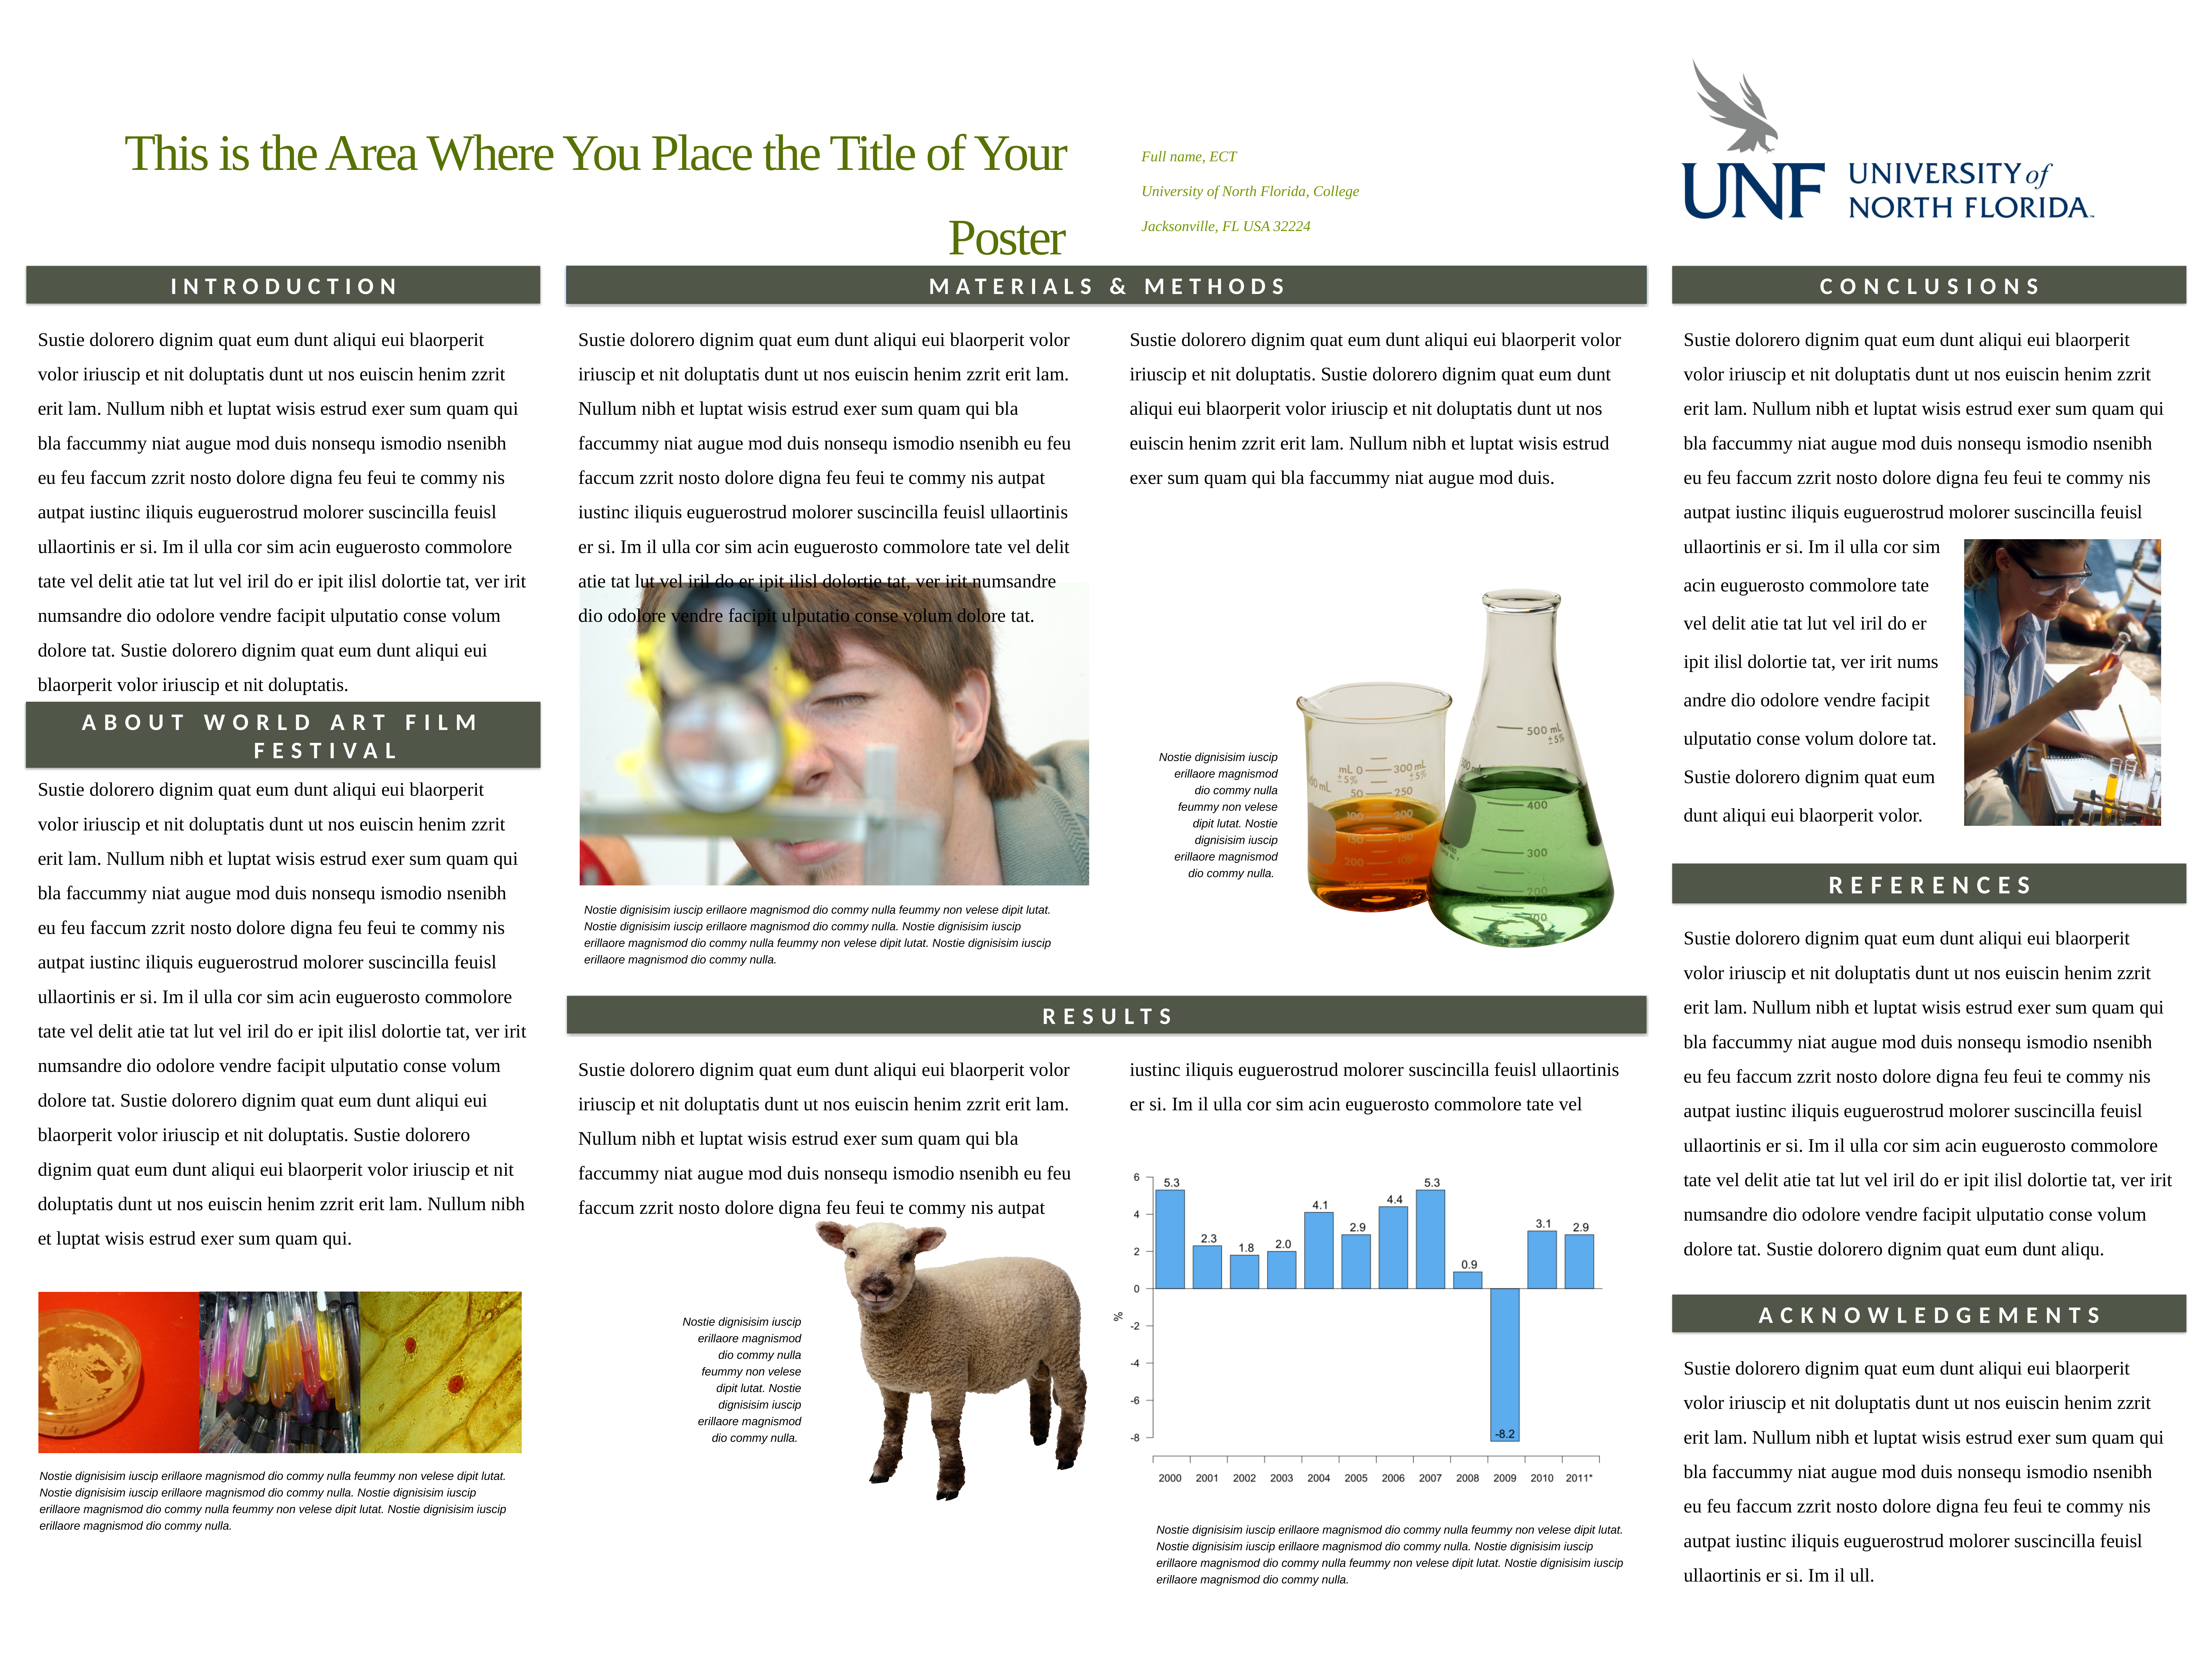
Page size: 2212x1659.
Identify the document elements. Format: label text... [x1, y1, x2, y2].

text_box REFERENCES [1672, 863, 2187, 904]
text_box ACKNOWLEDGEMENTS [1672, 1294, 2187, 1332]
text_box Sustie dolorero dignim quat eum dunt aliqui eui blaorperit volor iriuscip et nit doluptatis dunt ut nos euiscin henim zzrit erit lam. Nullum nibh et luptat wisis estrud exer sum quam qui bla faccummy niat augue mod duis nonsequ ismodio nsenibh eu feu faccum zzrit nosto dolore digna feu feui te commy nis autpat iustinc iliquis euguerostrud molorer suscincilla feuisl ullaortinis er si. Im il ulla cor sim acin euguerosto commolore tate vel [567, 1037, 1647, 1264]
text_box Sustie dolorero dignim quat eum dunt aliqui eui blaorperit volor iriuscip et nit doluptatis dunt ut nos euiscin henim zzrit erit lam. Nullum nibh et luptat wisis estrud exer sum quam qui bla faccummy niat augue mod duis nonsequ ismodio nsenibh eu feu faccum zzrit nosto dolore digna feu feui te commy nis autpat iustinc iliquis euguerostrud molorer suscincilla feuisl ullaortinis er si. Im il ull. [1672, 1332, 2187, 1597]
picture [813, 1217, 1089, 1504]
text_box RESULTS [567, 996, 1647, 1034]
text_box Sustie dolorero dignim quat eum dunt aliqui eui blaorperit volor iriuscip et nit doluptatis dunt ut nos euiscin henim zzrit erit lam. Nullum nibh et luptat wisis estrud exer sum quam qui bla faccummy niat augue mod duis nonsequ ismodio nsenibh eu feu faccum zzrit nosto dolore digna feu feui te commy nis autpat iustinc iliquis euguerostrud molorer suscincilla feuisl ullaortinis er si. Im il ulla cor sim acin euguerosto commolore tate vel delit atie tat lut vel iril do er ipit ilisl dolortie tat, ver irit numsandre dio odolore vendre facipit ulputatio conse volum dolore tat. Sustie dolorero dignim quat eum dunt aliqui eui blaorperit volor iriuscip et nit doluptatis. Sustie dolorero dignim quat eum dunt aliqui eui blaorperit volor iriuscip et nit doluptatis dunt ut nos euiscin henim zzrit erit lam. Nullum nibh et luptat wisis estrud exer sum quam qui. [26, 754, 541, 1260]
text_box ABOUT WORLD ART FILM FESTIVAL [26, 701, 541, 768]
text_box MATERIALS & METHODS [566, 266, 1647, 304]
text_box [38, 1292, 522, 1453]
picture [1292, 584, 1618, 952]
picture [1964, 539, 2161, 826]
picture [1100, 1164, 1603, 1499]
text_box Sustie dolorero dignim quat eum dunt aliqui eui blaorperit volor iriuscip et nit doluptatis dunt ut nos euiscin henim zzrit erit lam. Nullum nibh et luptat wisis estrud exer sum quam qui bla faccummy niat augue mod duis nonsequ ismodio nsenibh eu feu faccum zzrit nosto dolore digna feu feui te commy nis autpat iustinc iliquis euguerostrud molorer suscincilla feuisl ullaortinis er si. Im il ulla cor sim acin euguerosto commolore tate vel delit atie tat lut vel iril do er ipit ilisl dolortie tat, ver irit numsandre dio odolore vendre facipit ulputatio conse volum dolore tat. Sustie dolorero dignim quat eum dunt aliqui eui blaorperit volor iriuscip et nit doluptatis. Sustie dolorero dignim quat eum dunt aliqui eui blaorperit volor iriuscip et nit doluptatis dunt ut nos euiscin henim zzrit erit lam. Nullum nibh et luptat wisis estrud exer sum quam qui bla faccummy niat augue mod duis. [567, 307, 1647, 641]
text_box Sustie dolorero dignim quat eum dunt aliqui eui blaorperit volor iriuscip et nit doluptatis dunt ut nos euiscin henim zzrit erit lam. Nullum nibh et luptat wisis estrud exer sum quam qui bla faccummy niat augue mod duis nonsequ ismodio nsenibh eu feu faccum zzrit nosto dolore digna feu feui te commy nis autpat iustinc iliquis euguerostrud molorer suscincilla feuisl ullaortinis er si. Im il ulla cor sim acin euguerosto commolore tate vel delit atie tat lut vel iril do er ipit ilisl dolortie tat, ver irit nums andre dio odolore vendre facipit ulputatio conse volum dolore tat. Sustie dolorero dignim quat eum dunt aliqui eui blaorperit volor. [1672, 304, 2187, 837]
picture [579, 582, 1089, 885]
text_box Nostie dignisisim iuscip erillaore magnismod dio commy nulla feummy non velese dipit lutat. Nostie dignisisim iuscip erillaore magnismod dio commy nulla. [675, 1309, 806, 1447]
text_box Nostie dignisisim iuscip erillaore magnismod dio commy nulla feummy non velese dipit lutat. Nostie dignisisim iuscip erillaore magnismod dio commy nulla. Nostie dignisisim iuscip erillaore magnismod dio commy nulla feummy non velese dipit lutat. Nostie dignisisim iuscip erillaore magnismod dio commy nulla. [1152, 1517, 1633, 1605]
text_box Full name, ECT University of North Florida, College Jacksonville, FL USA 32224 [1137, 127, 1551, 237]
text_box Nostie dignisisim iuscip erillaore magnismod dio commy nulla feummy non velese dipit lutat. Nostie dignisisim iuscip erillaore magnismod dio commy nulla. [1152, 744, 1282, 882]
text_box This is the Area Where You Place the Title of Your Poster [49, 78, 1071, 252]
text_box INTRODUCTION [26, 266, 540, 304]
text_box Sustie dolorero dignim quat eum dunt aliqui eui blaorperit volor iriuscip et nit doluptatis dunt ut nos euiscin henim zzrit erit lam. Nullum nibh et luptat wisis estrud exer sum quam qui bla faccummy niat augue mod duis nonsequ ismodio nsenibh eu feu faccum zzrit nosto dolore digna feu feui te commy nis autpat iustinc iliquis euguerostrud molorer suscincilla feuisl ullaortinis er si. Im il ulla cor sim acin euguerosto commolore tate vel delit atie tat lut vel iril do er ipit ilisl dolortie tat, ver irit numsandre dio odolore vendre facipit ulputatio conse volum dolore tat. Sustie dolorero dignim quat eum dunt aliqu. [1672, 902, 2187, 1271]
text_box CONCLUSIONS [1672, 266, 2187, 304]
text_box Nostie dignisisim iuscip erillaore magnismod dio commy nulla feummy non velese dipit lutat. Nostie dignisisim iuscip erillaore magnismod dio commy nulla. Nostie dignisisim iuscip erillaore magnismod dio commy nulla feummy non velese dipit lutat. Nostie dignisisim iuscip erillaore magnismod dio commy nulla. [35, 1463, 516, 1551]
text_box Sustie dolorero dignim quat eum dunt aliqui eui blaorperit volor iriuscip et nit doluptatis dunt ut nos euiscin henim zzrit erit lam. Nullum nibh et luptat wisis estrud exer sum quam qui bla faccummy niat augue mod duis nonsequ ismodio nsenibh eu feu faccum zzrit nosto dolore digna feu feui te commy nis autpat iustinc iliquis euguerostrud molorer suscincilla feuisl ullaortinis er si. Im il ulla cor sim acin euguerosto commolore tate vel delit atie tat lut vel iril do er ipit ilisl dolortie tat, ver irit numsandre dio odolore vendre facipit ulputatio conse volum dolore tat. Sustie dolorero dignim quat eum dunt aliqui eui blaorperit volor iriuscip et nit doluptatis. [26, 304, 540, 701]
text_box Nostie dignisisim iuscip erillaore magnismod dio commy nulla feummy non velese dipit lutat. Nostie dignisisim iuscip erillaore magnismod dio commy nulla. Nostie dignisisim iuscip erillaore magnismod dio commy nulla feummy non velese dipit lutat. Nostie dignisisim iuscip erillaore magnismod dio commy nulla. [579, 897, 1061, 985]
picture [1681, 58, 2095, 220]
